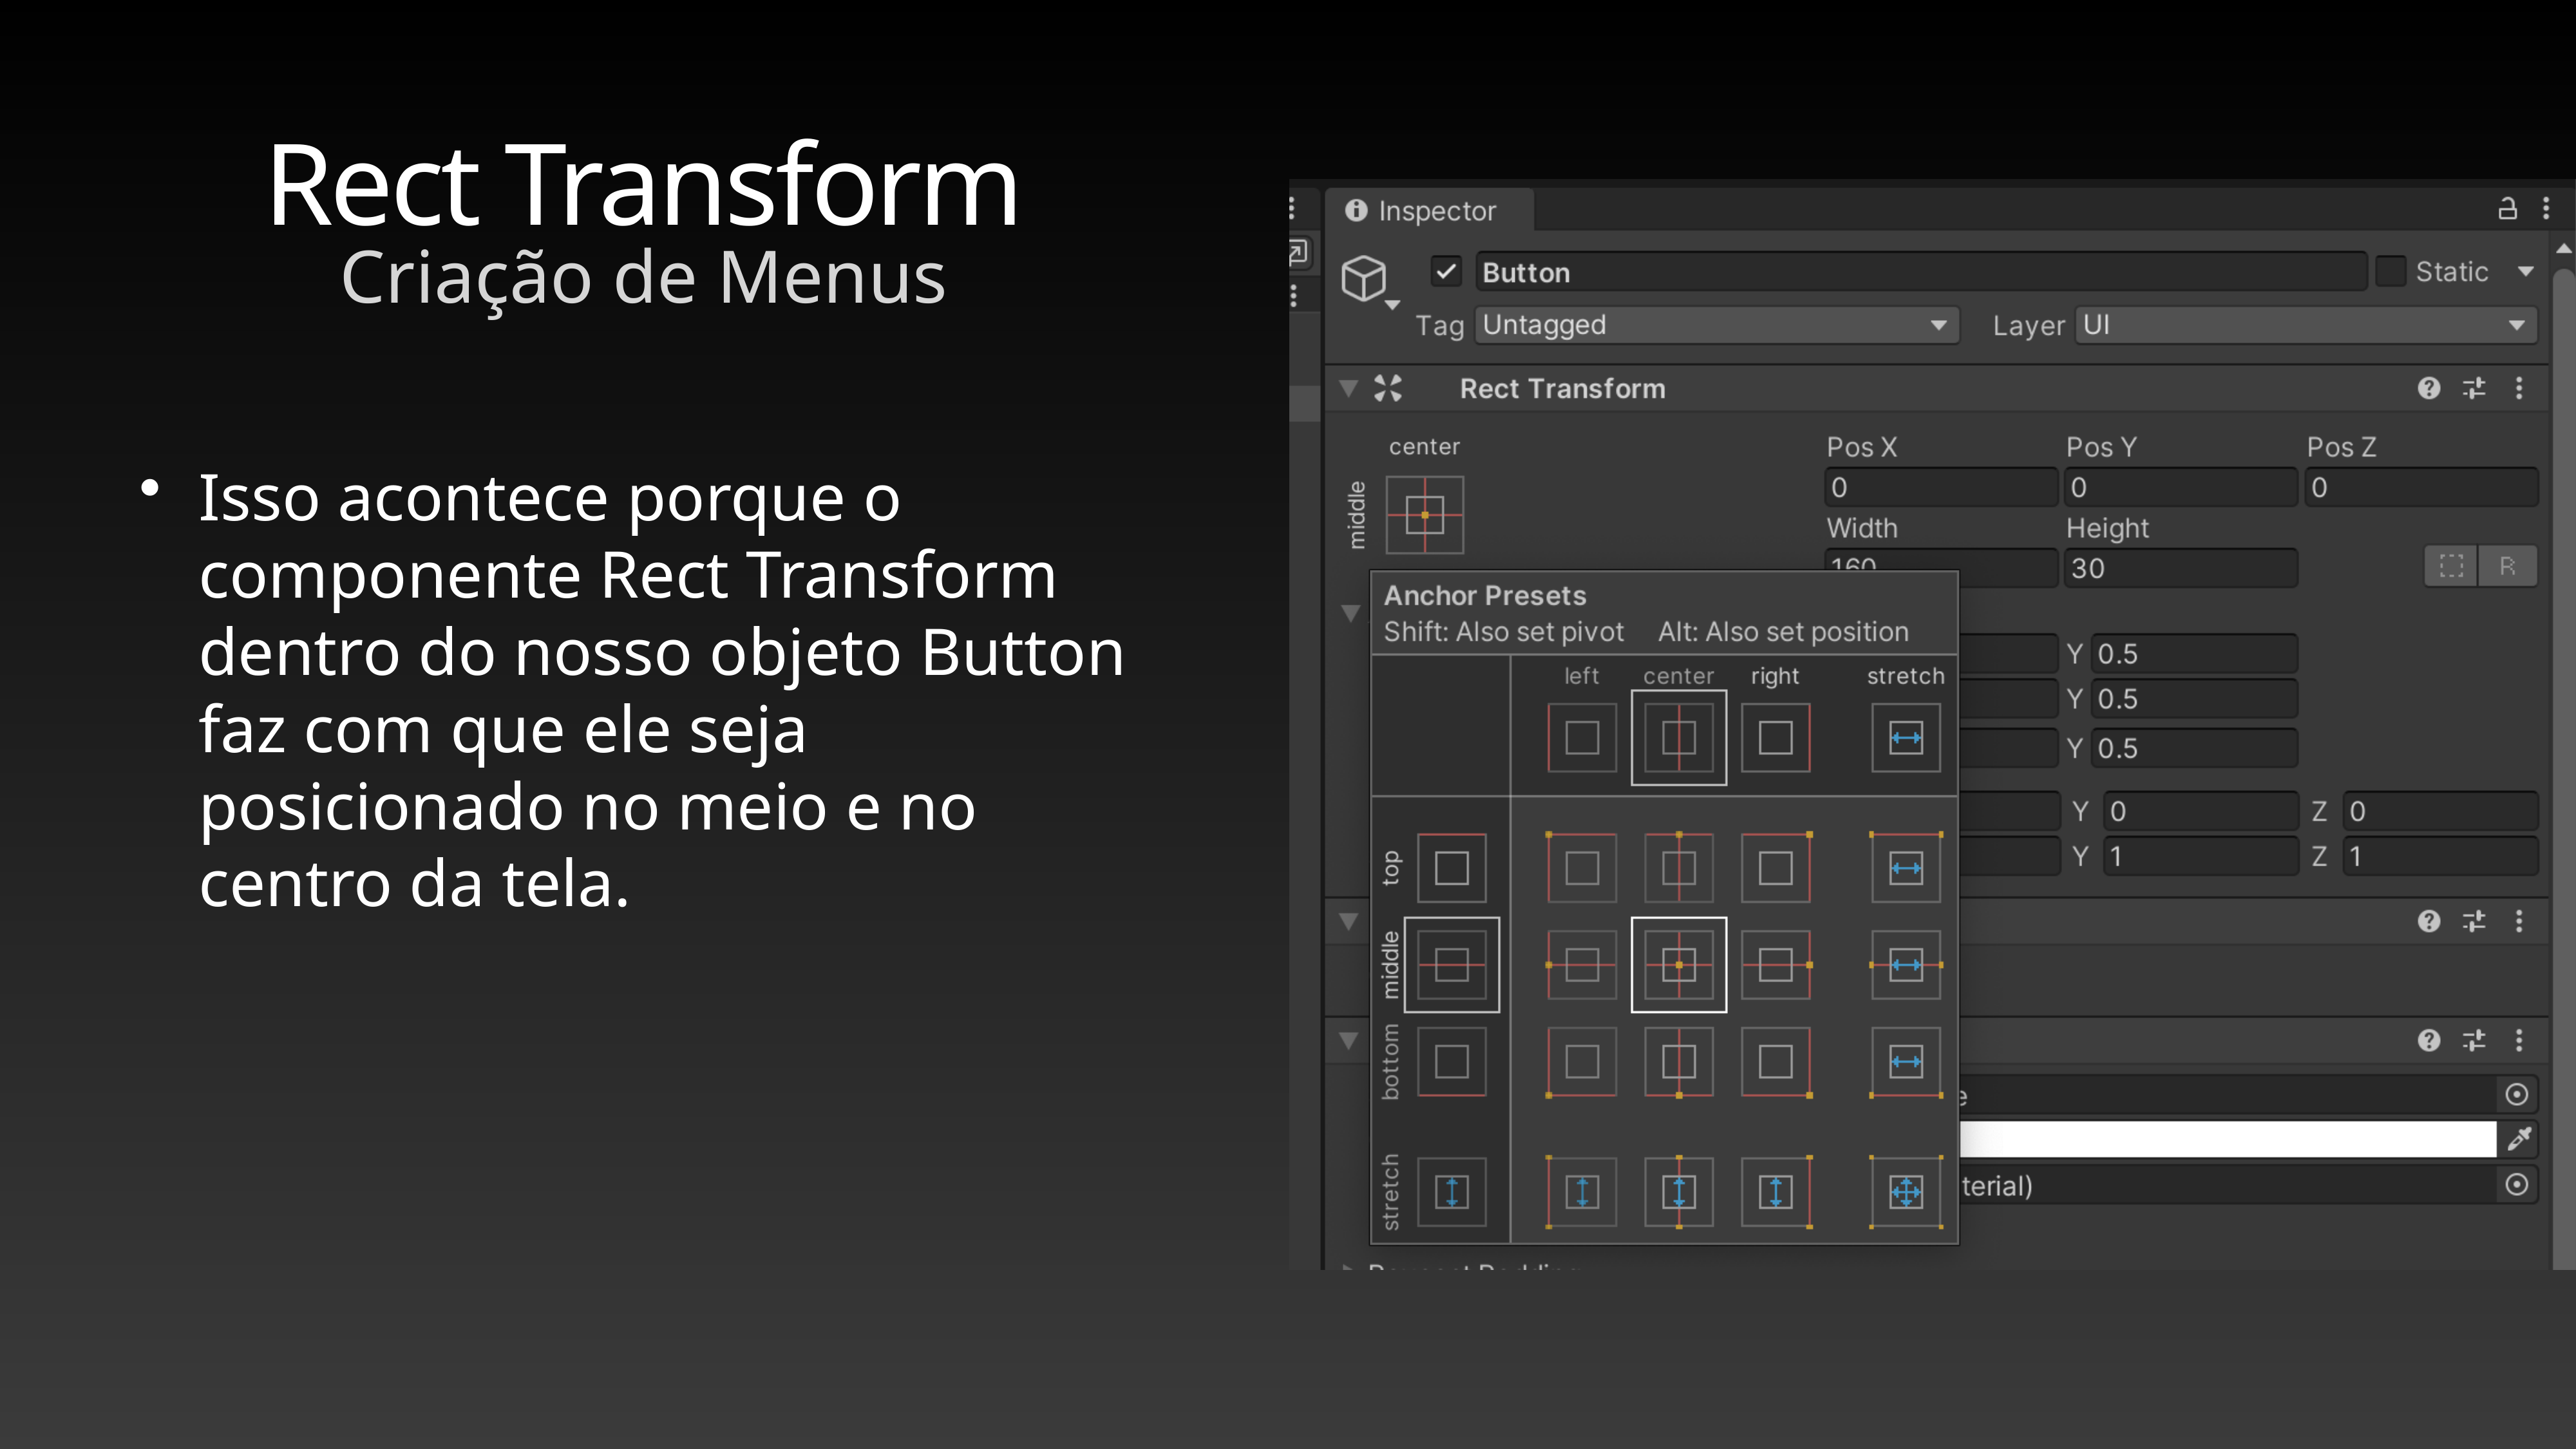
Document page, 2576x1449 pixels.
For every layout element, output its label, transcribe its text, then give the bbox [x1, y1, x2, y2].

list Criação de Menus [133, 225, 1155, 334]
list Isso acontece porque o componente Rect Transform dentro do nosso objeto Button faz com que ele seja posicionado no meio e no centro da tela. [133, 450, 1155, 1342]
title Rect Transform [133, 88, 1155, 225]
picture [1289, 179, 2576, 1270]
